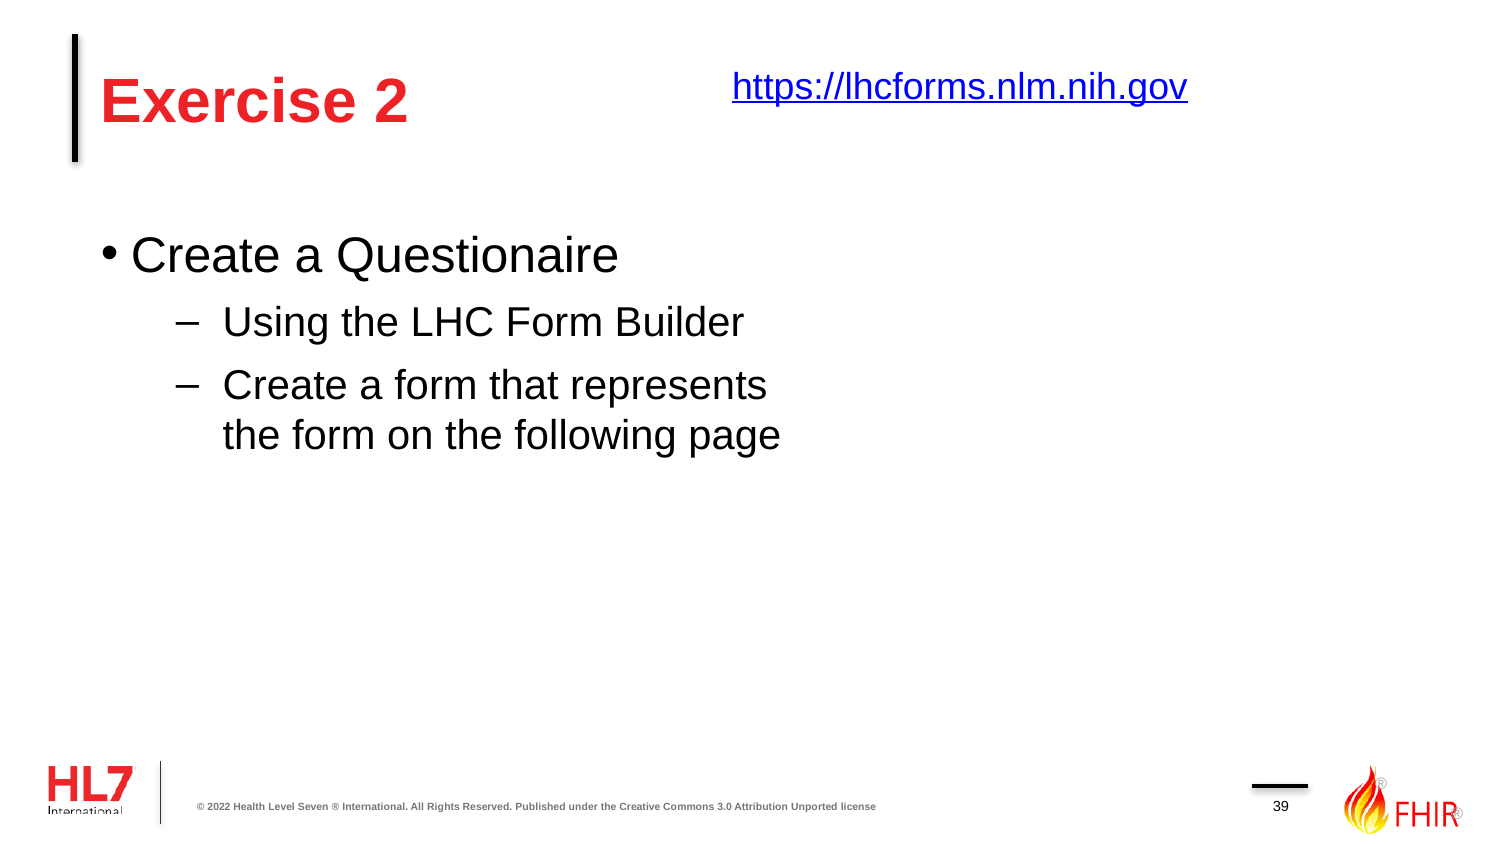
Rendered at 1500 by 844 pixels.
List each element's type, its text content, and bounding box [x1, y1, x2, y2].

footer © 2022 Health Level Seven ® International. All Rights Reserved. Published under the Creative Commons 3.0 Attribution Unported license [196, 786, 941, 813]
title Exercise 2 [100, 33, 1451, 163]
picture [1339, 760, 1463, 837]
text_box https://lhcforms.nlm.nih.gov [717, 54, 1284, 160]
list Create a Questionaire Using the LHC Form Builder Create a form that represents the form on the following page [100, 222, 1451, 731]
slide_number 39 [1258, 786, 1304, 814]
